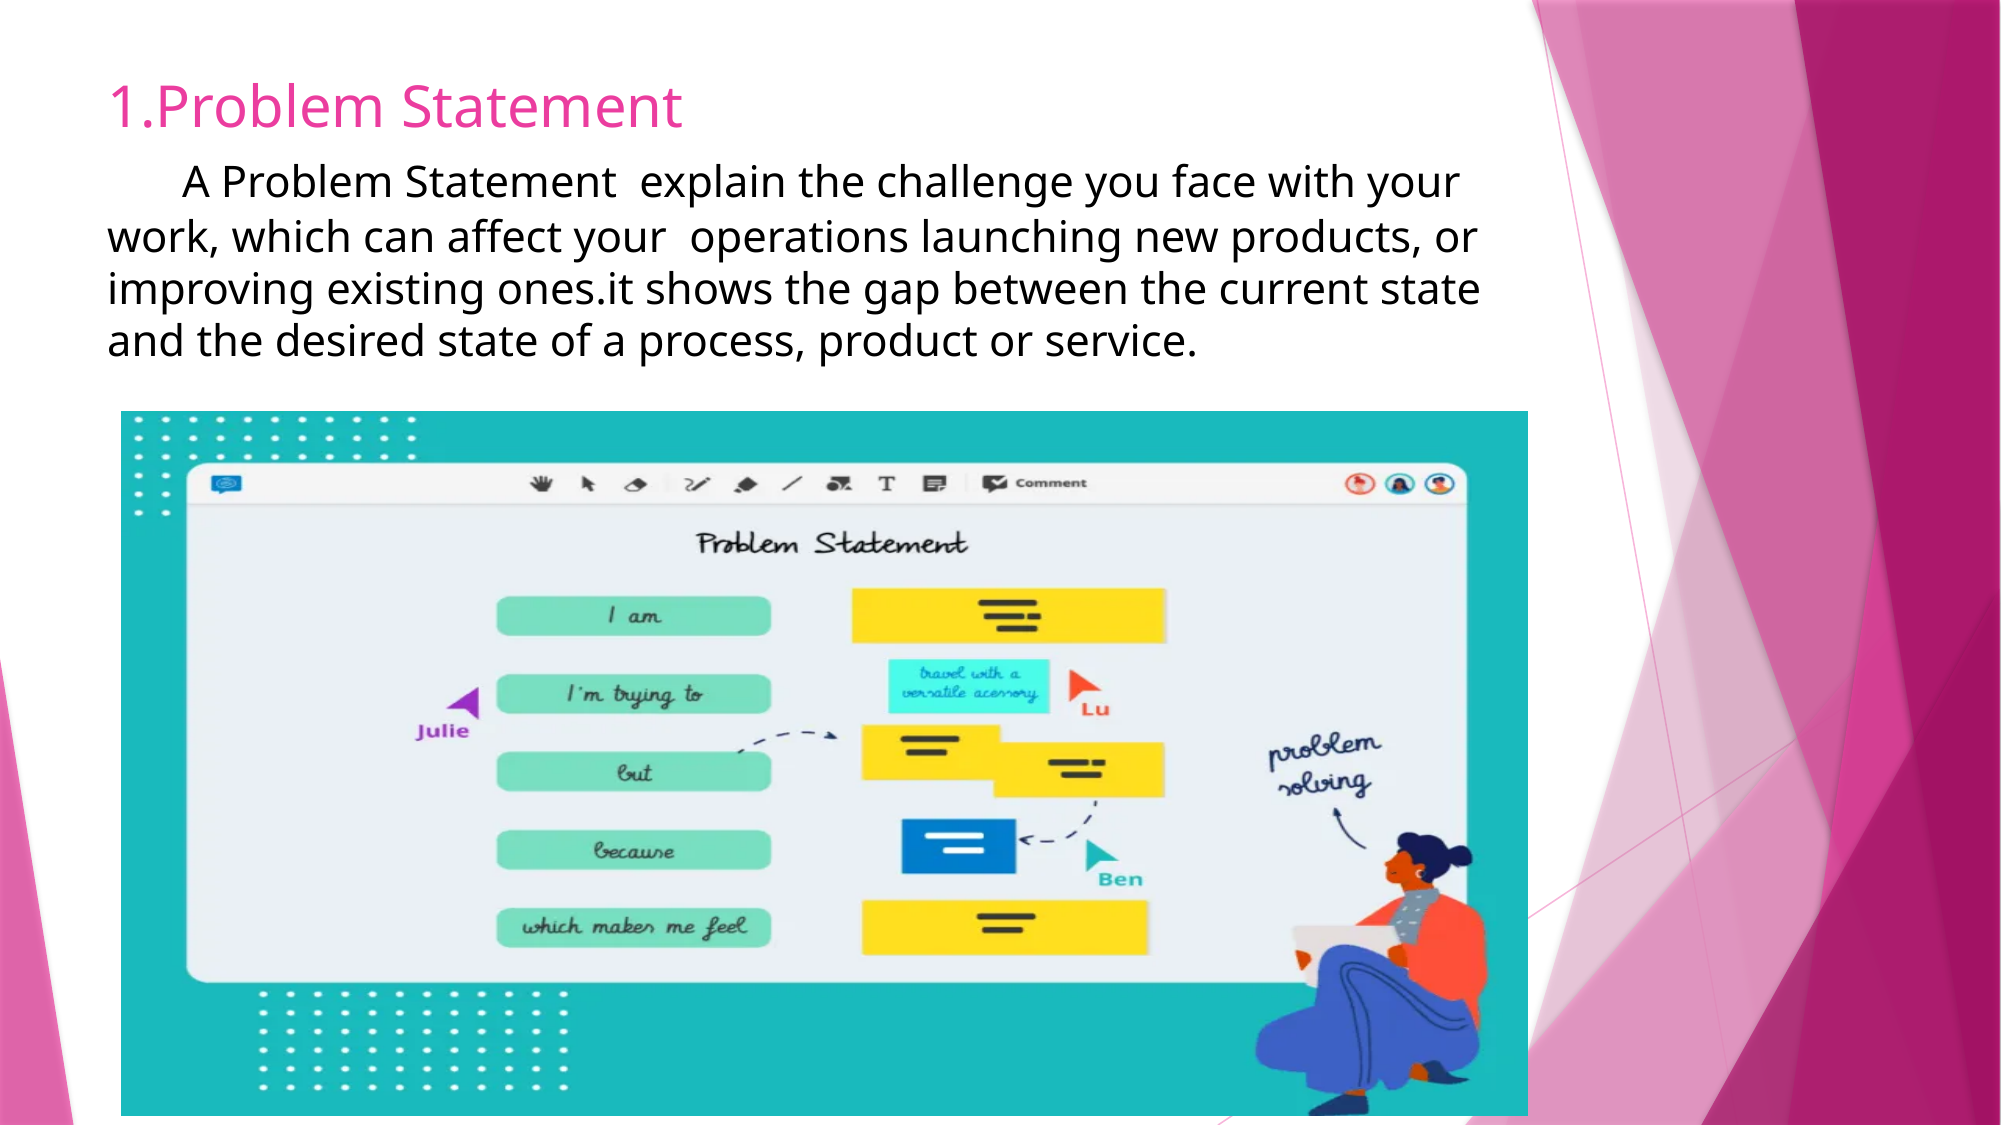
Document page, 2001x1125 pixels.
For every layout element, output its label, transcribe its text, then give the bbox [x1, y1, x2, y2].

picture [120, 411, 1529, 1117]
title 1.Problem Statement A Problem Statement explain the challenge you face with your work, which can affect your operations launching new products, or improving existing ones.it shows the gap between the current state and the desired state of a process, product or service. [92, 61, 1503, 412]
